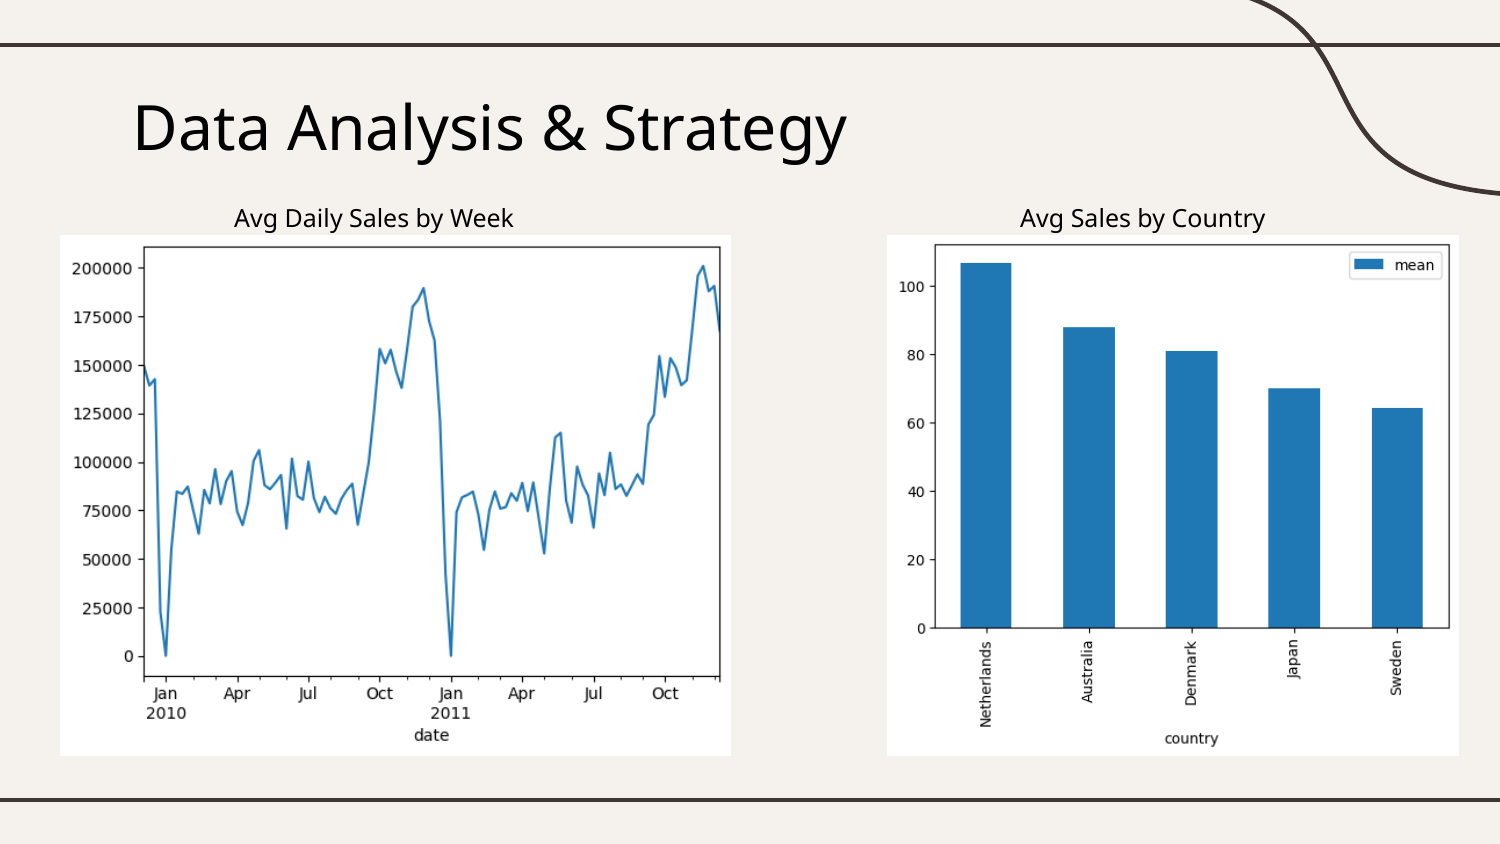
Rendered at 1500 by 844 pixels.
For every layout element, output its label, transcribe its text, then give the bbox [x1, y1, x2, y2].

text_box Avg Daily Sales by Week [219, 187, 802, 225]
picture [60, 234, 731, 756]
title Data Analysis & Strategy [117, 72, 903, 165]
picture [887, 234, 1459, 756]
text_box Avg Sales by Country [1005, 187, 1500, 225]
